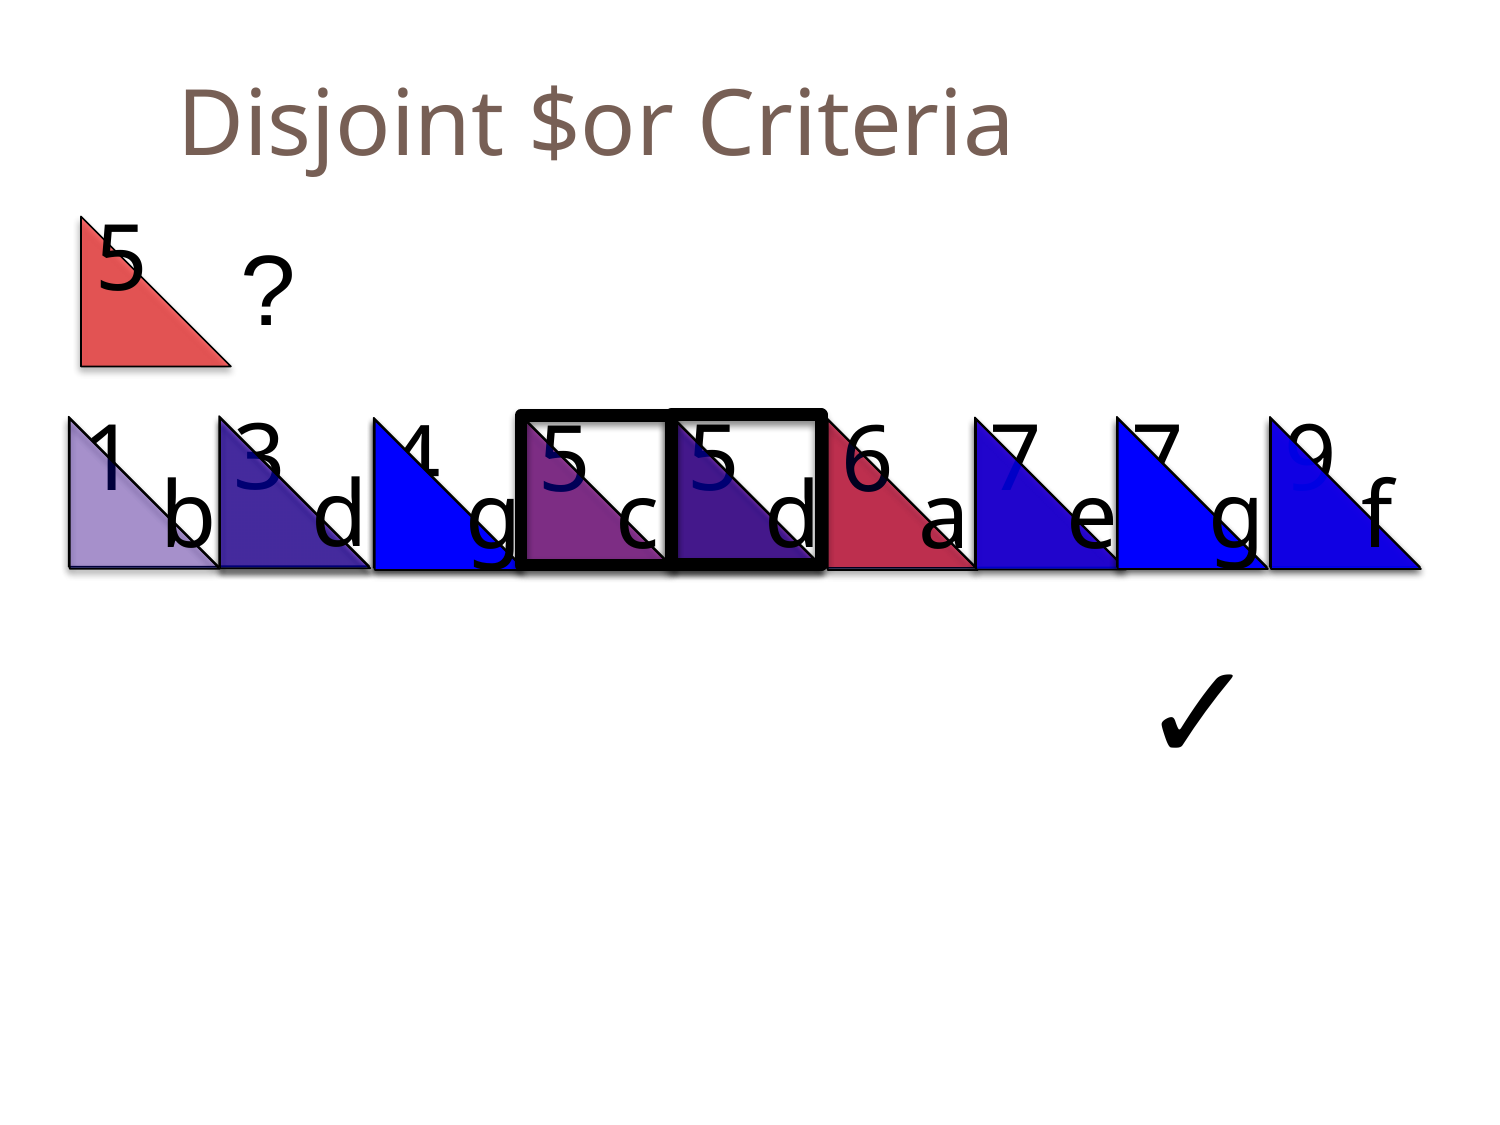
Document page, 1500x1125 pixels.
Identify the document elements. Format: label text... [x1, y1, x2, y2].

title Disjoint $or Criteria [162, 37, 1500, 200]
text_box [218, 390, 371, 686]
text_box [523, 392, 676, 620]
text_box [826, 392, 972, 620]
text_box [68, 390, 214, 687]
text_box ? [236, 217, 311, 353]
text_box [1269, 391, 1422, 619]
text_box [80, 190, 232, 419]
text_box ✓ [1126, 627, 1271, 797]
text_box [1116, 391, 1269, 619]
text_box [373, 392, 523, 620]
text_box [974, 391, 1127, 687]
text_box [672, 390, 824, 687]
